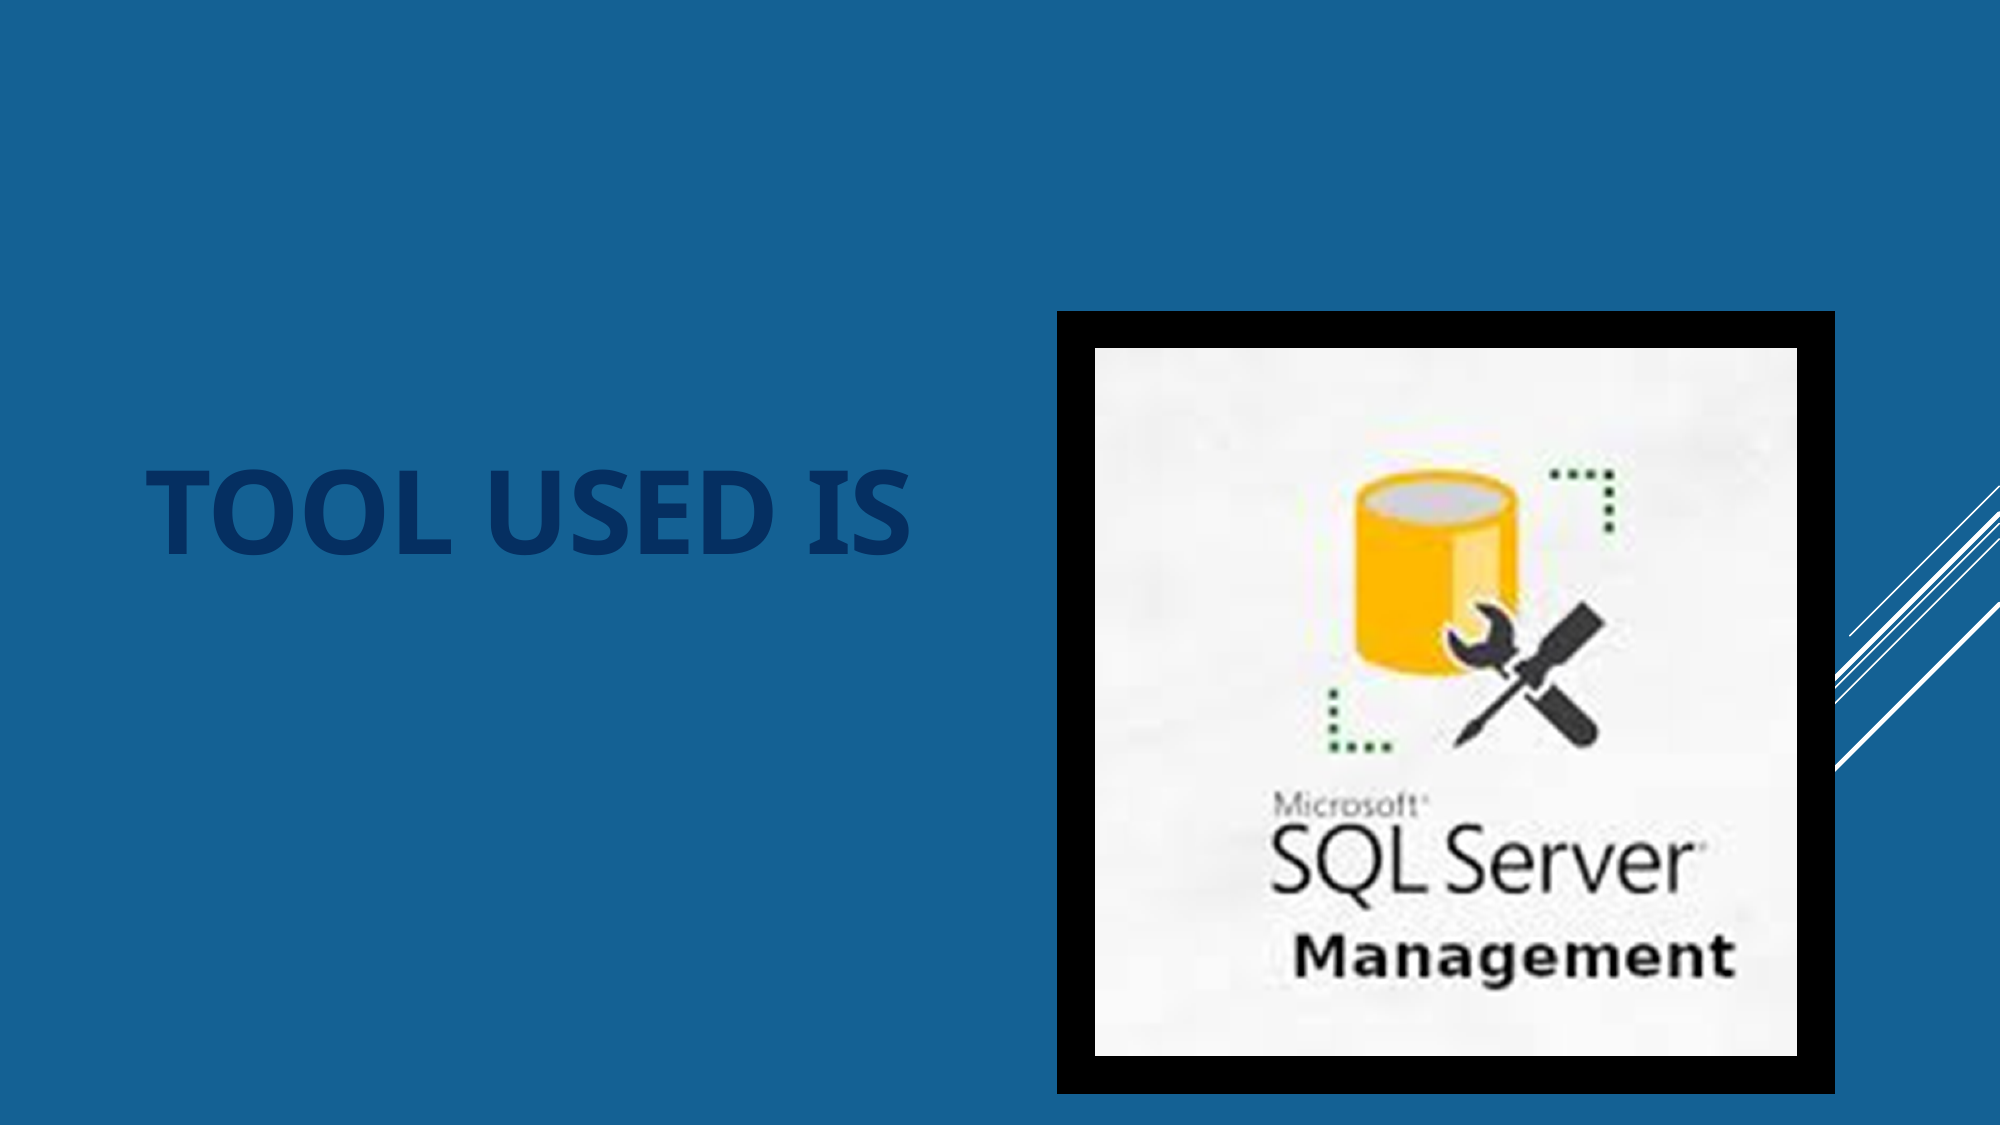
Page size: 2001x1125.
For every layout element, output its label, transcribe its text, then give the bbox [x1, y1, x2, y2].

title TOOL USED IS [118, 118, 941, 579]
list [1094, 347, 1798, 1057]
